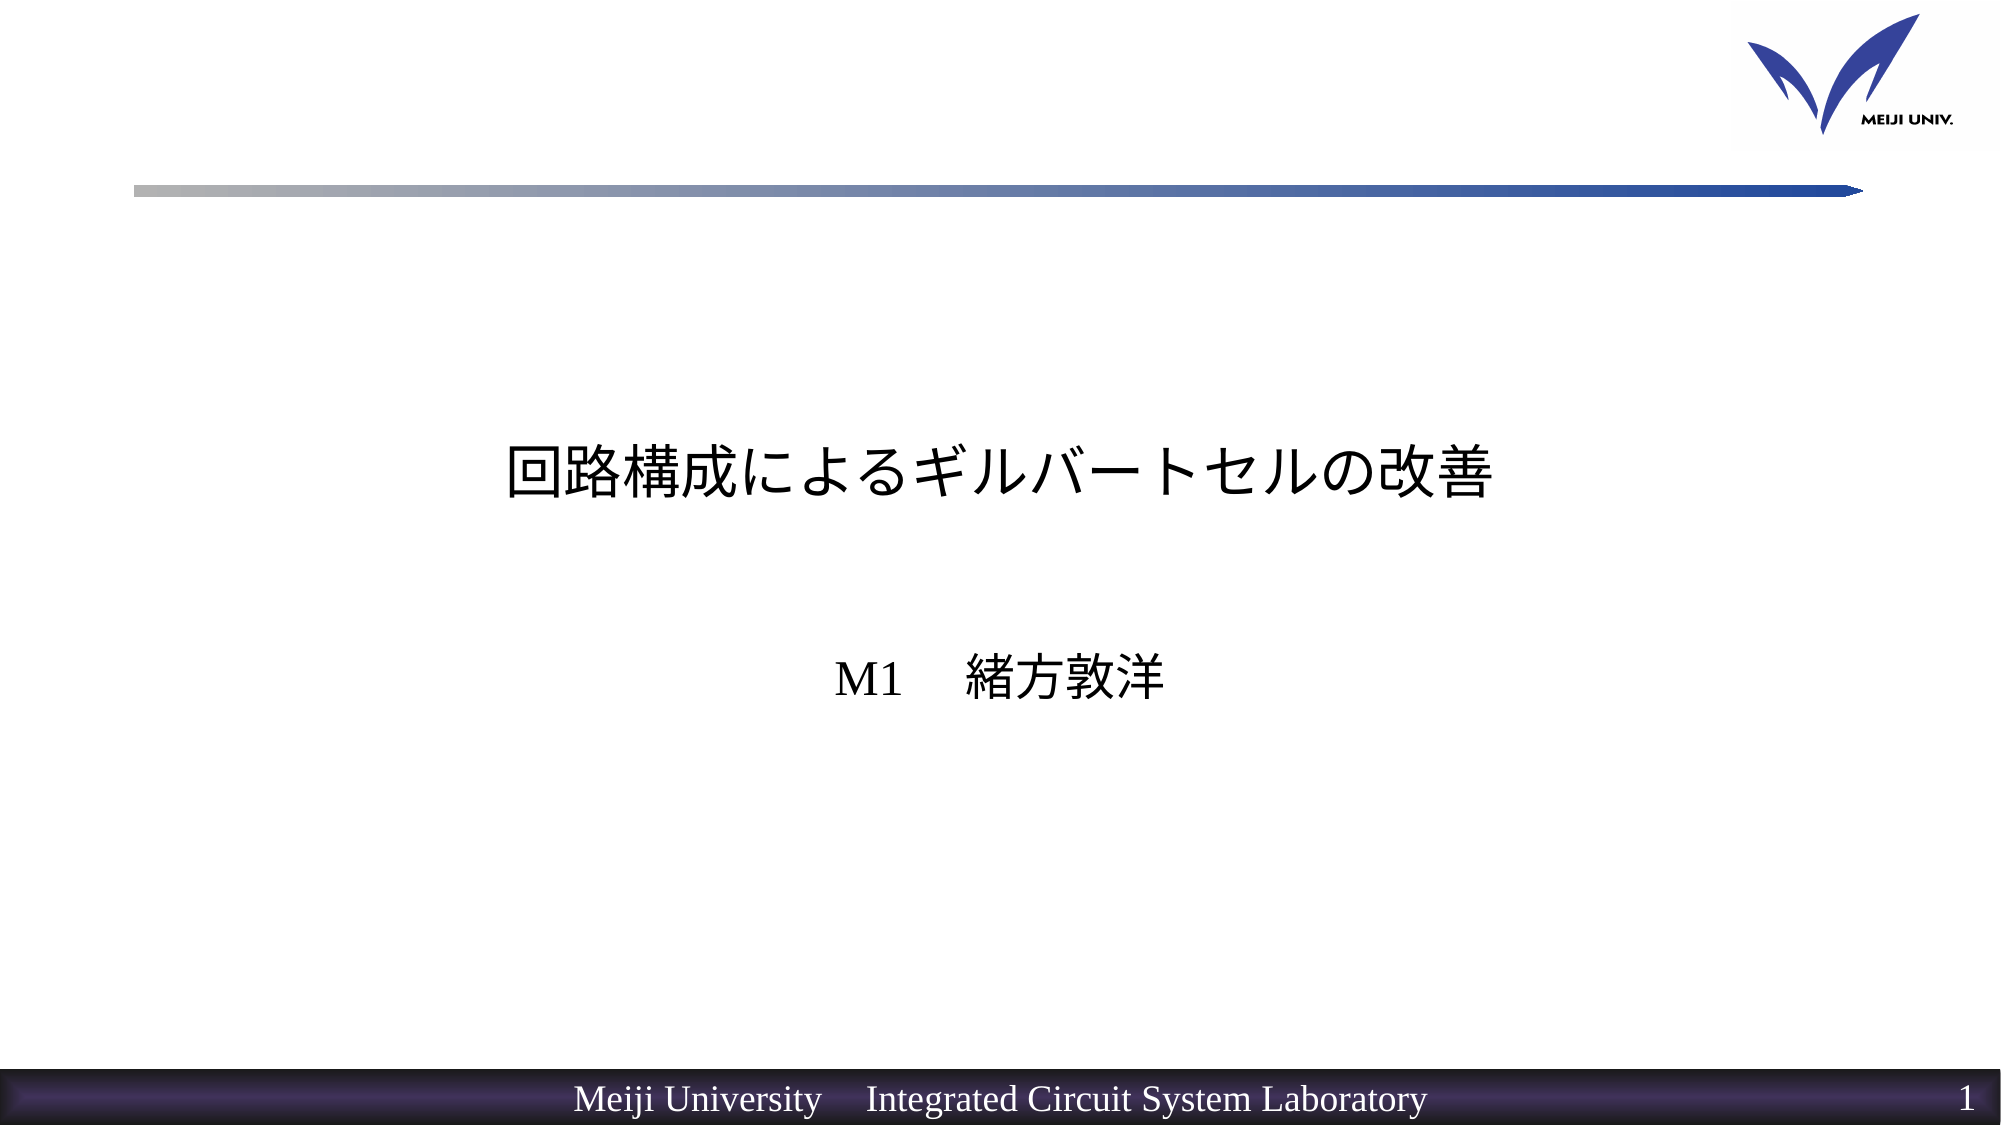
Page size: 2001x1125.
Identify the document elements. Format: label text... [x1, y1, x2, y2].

picture [1731, 1, 2000, 151]
subtitle M1 緒方敦洋 [300, 637, 1700, 925]
title 回路構成によるギルバートセルの改善 [150, 349, 1850, 591]
